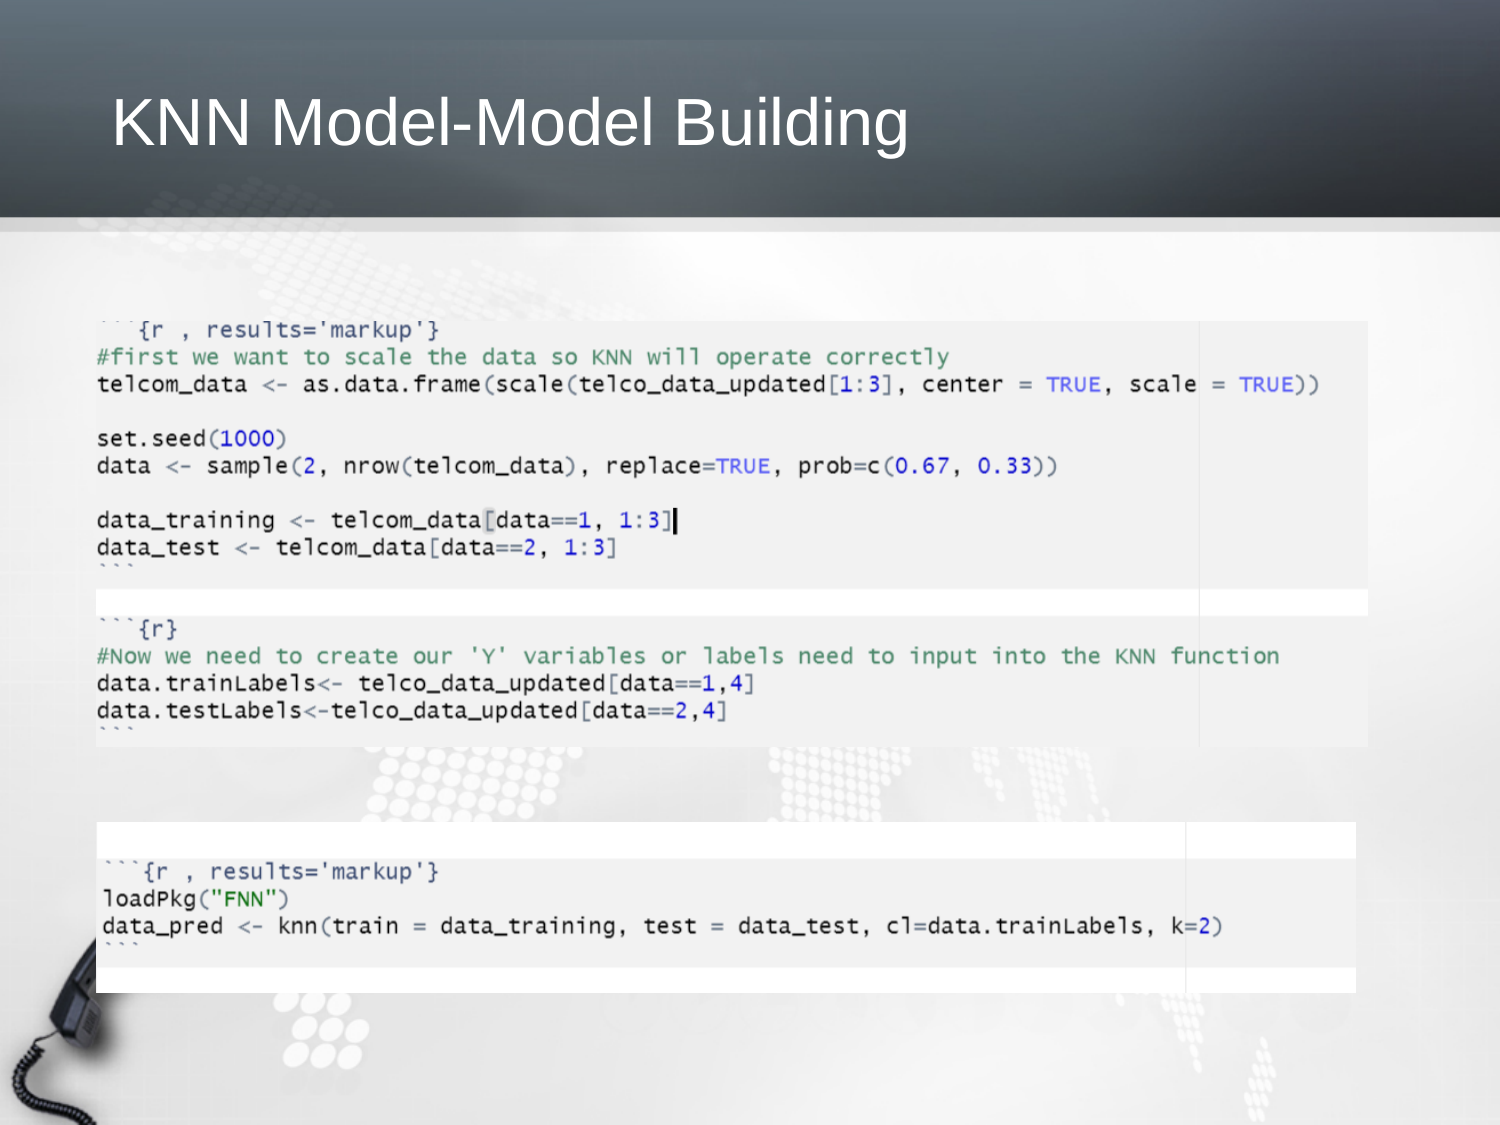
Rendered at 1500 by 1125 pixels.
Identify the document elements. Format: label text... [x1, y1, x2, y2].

picture [0, 0, 1500, 1125]
title KNN Model-Model Building [96, 77, 1448, 162]
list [96, 822, 1357, 993]
